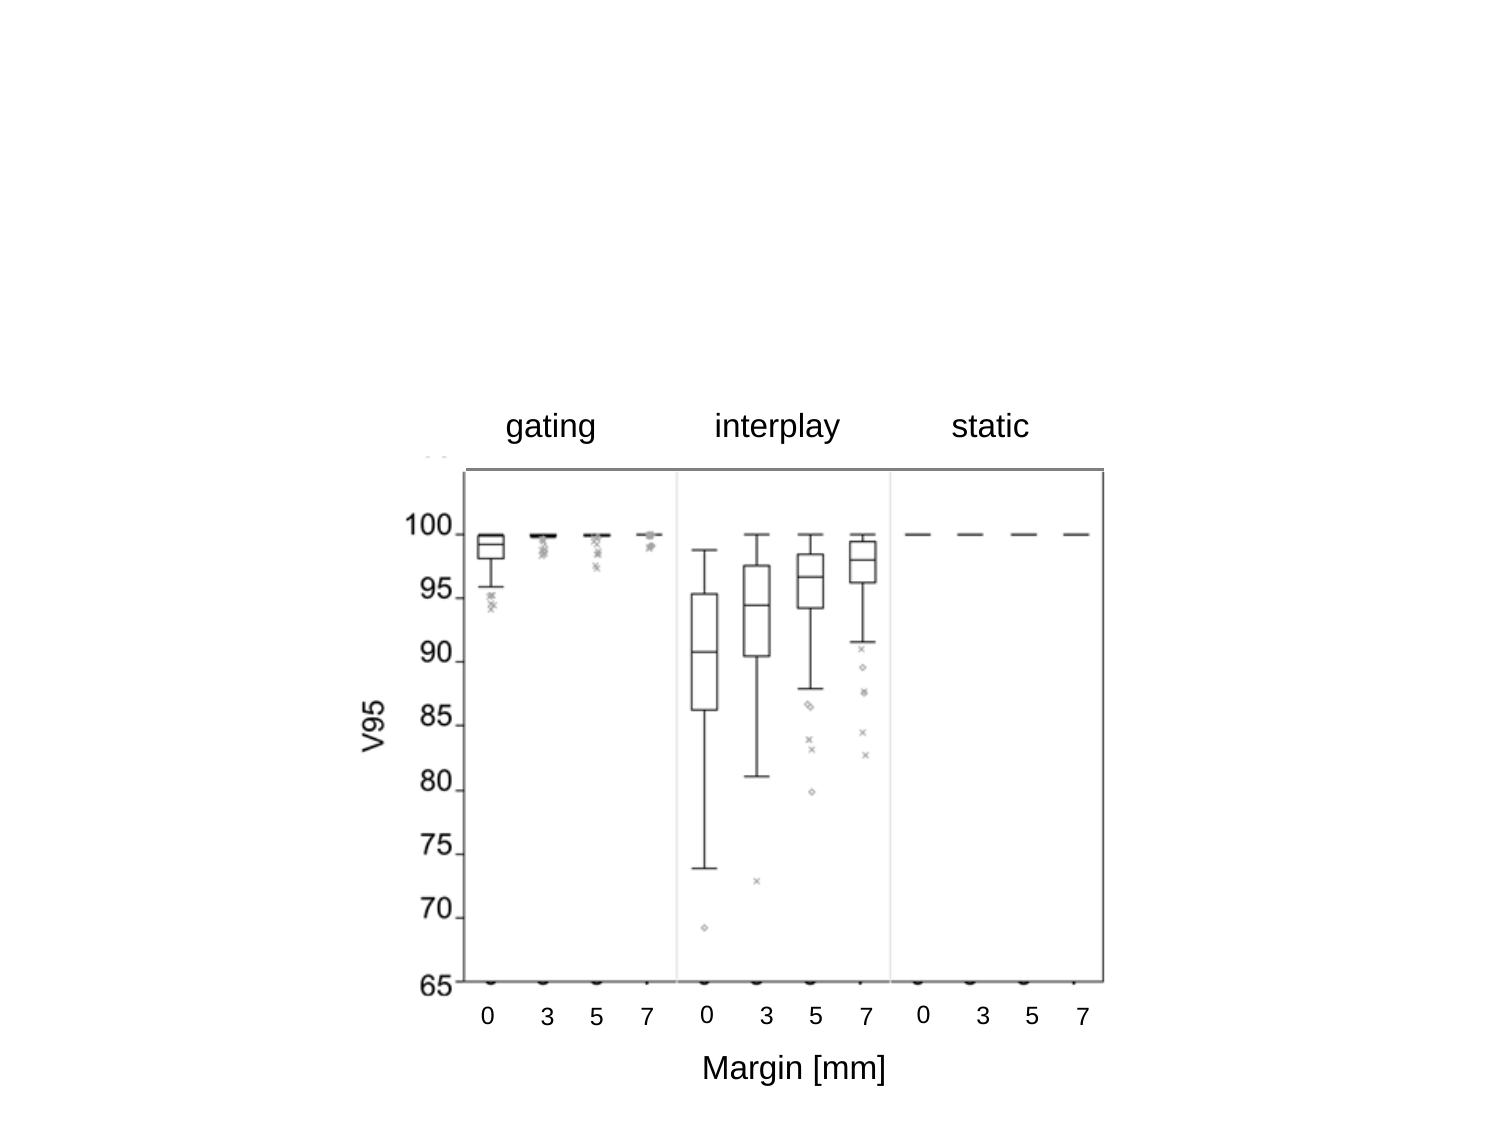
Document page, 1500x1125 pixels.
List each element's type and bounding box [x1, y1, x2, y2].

text_box [355, 396, 1145, 1095]
